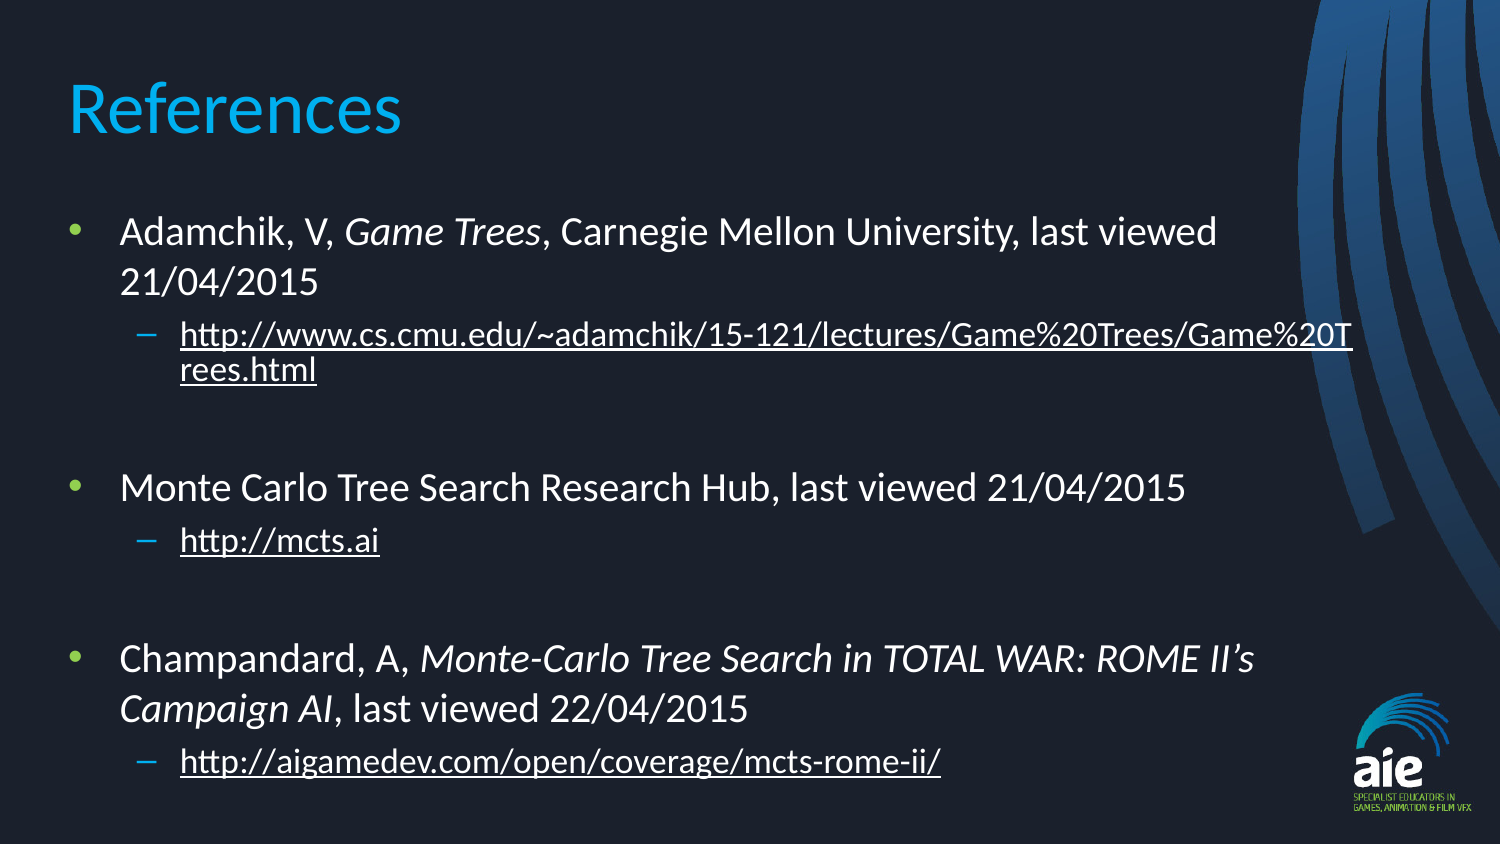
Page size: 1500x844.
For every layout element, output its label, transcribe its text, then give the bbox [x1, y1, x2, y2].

picture [0, 0, 1500, 844]
title References [53, 33, 1425, 175]
list Adamchik, V, Game Trees, Carnegie Mellon University, last viewed 21/04/2015 http://www.cs.cmu.edu/~adamchik/15-121/lectures/Game%20Trees/Game%20Trees.html Monte Carlo Tree Search Research Hub, last viewed 21/04/2015 http://mcts.ai Champandard, A, Monte-Carlo Tree Search in TOTAL WAR: ROME II’s Campaign AI, last viewed 22/04/2015 http://aigamedev.com/open/coverage/mcts-rome-ii/ [53, 196, 1376, 754]
